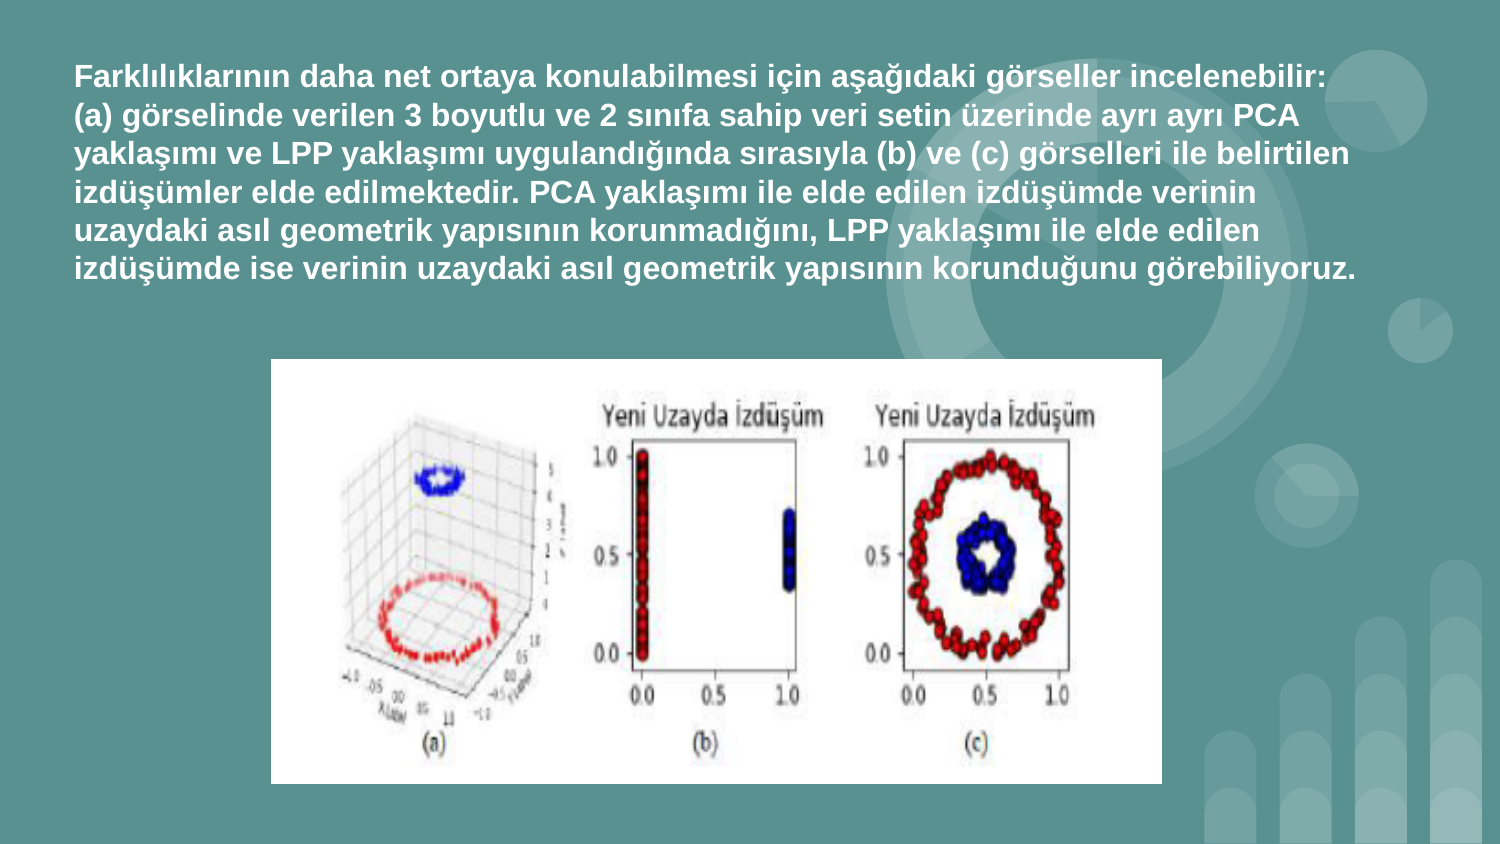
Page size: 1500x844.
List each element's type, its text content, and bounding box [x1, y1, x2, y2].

picture [270, 359, 1163, 784]
subtitle Farklılıklarının daha net ortaya konulabilmesi için aşağıdaki görseller incelenebilir: (a) görselinde verilen 3 boyutlu ve 2 sınıfa sahip veri setin üzerinde ayrı ayrı PCA yaklaşımı ve LPP yaklaşımı uygulandığında sırasıyla (b) ve (c) görselleri ile belirtilen izdüşümler elde edilmektedir. PCA yaklaşımı ile elde edilen izdüşümde verinin uzaydaki asıl geometrik yapısının korunmadığını, LPP yaklaşımı ile elde edilen izdüşümde ise verinin uzaydaki asıl geometrik yapısının korunduğunu görebiliyoruz. [58, 40, 1375, 422]
